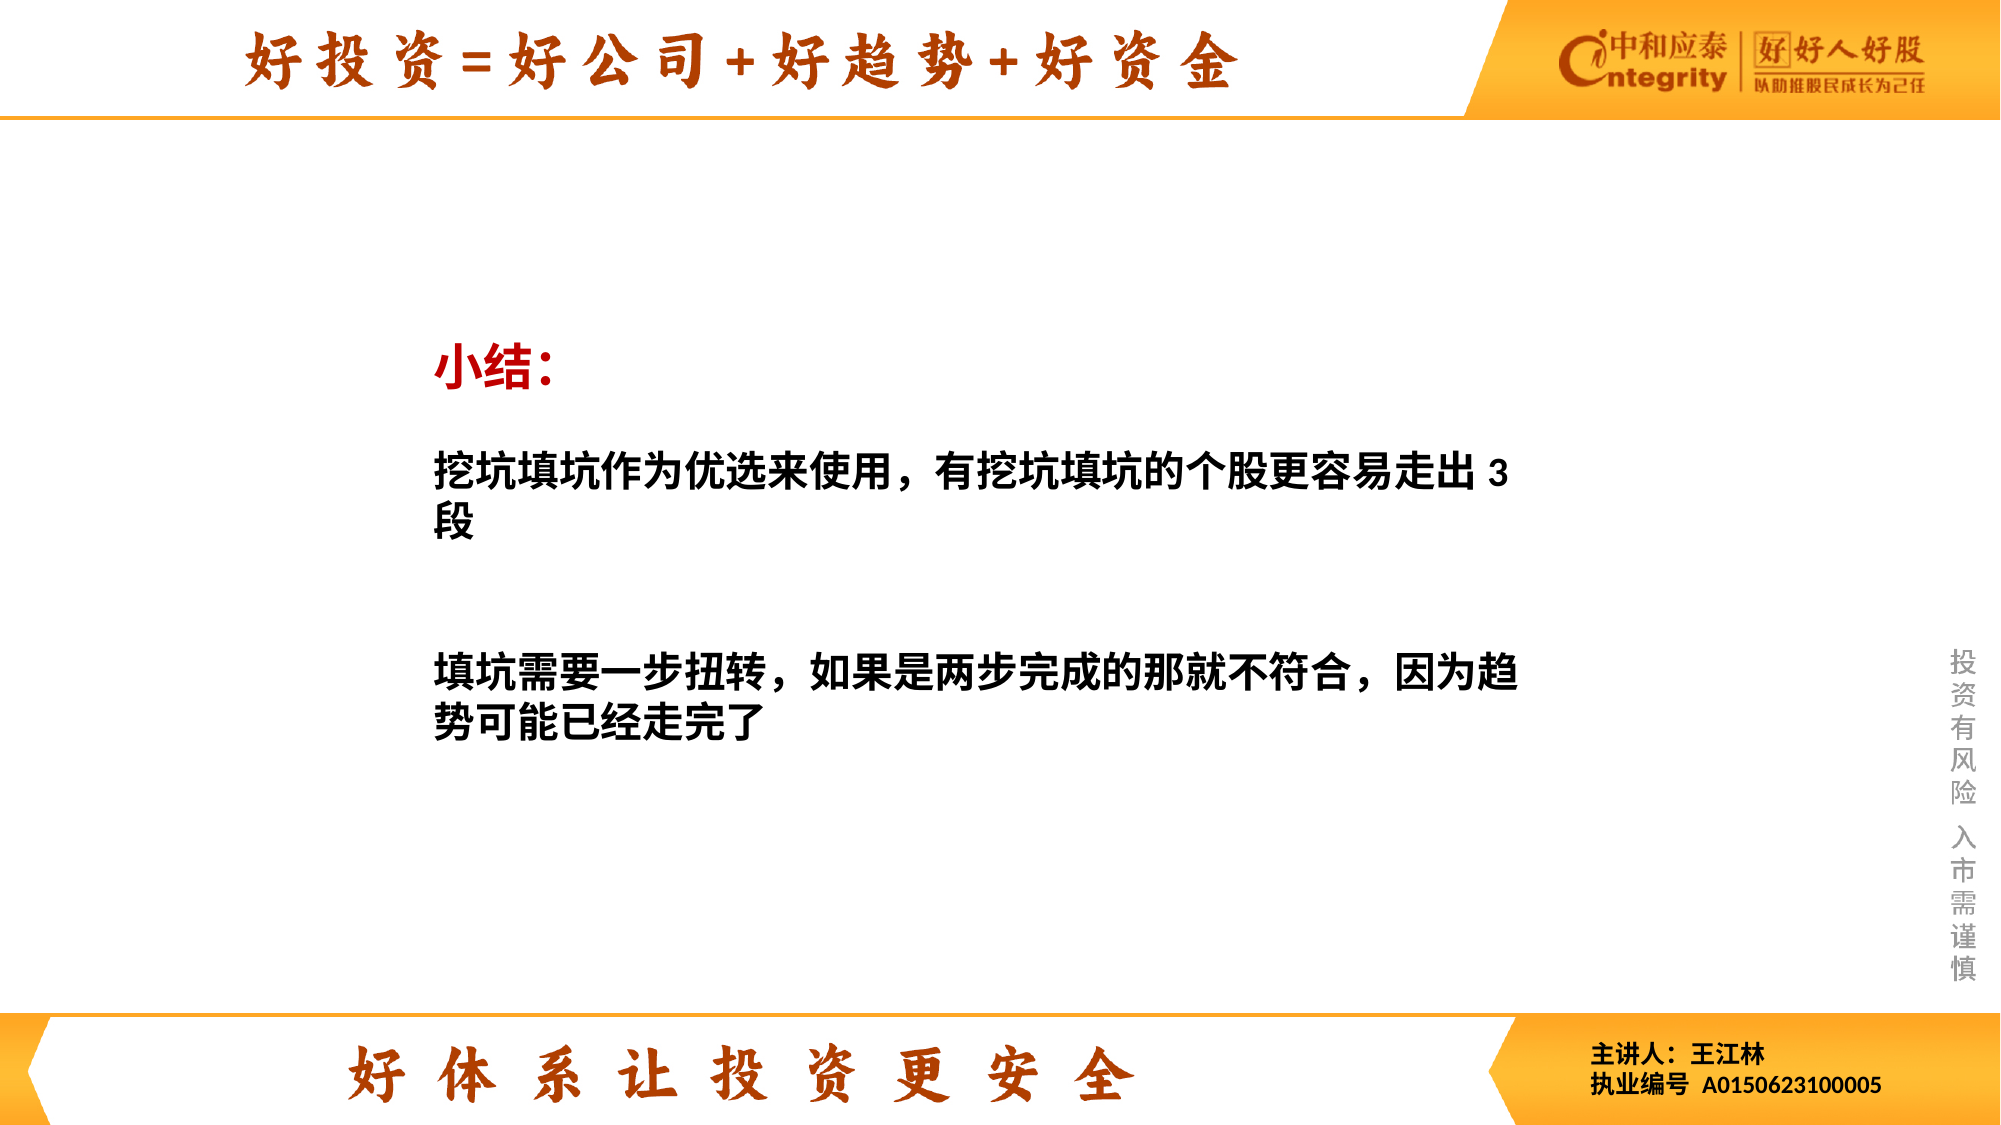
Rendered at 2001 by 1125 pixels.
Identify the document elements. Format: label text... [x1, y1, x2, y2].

picture [0, 0, 2001, 1125]
text_box 小结： 挖坑填坑作为优选来使用，有挖坑填坑的个股更容易走出3段 填坑需要一步扭转，如果是两步完成的那就不符合，因为趋势可能已经走完了 [418, 327, 1565, 843]
text_box 主讲人：王江林 执业编号 A0150623100005 [1575, 1042, 1967, 1095]
